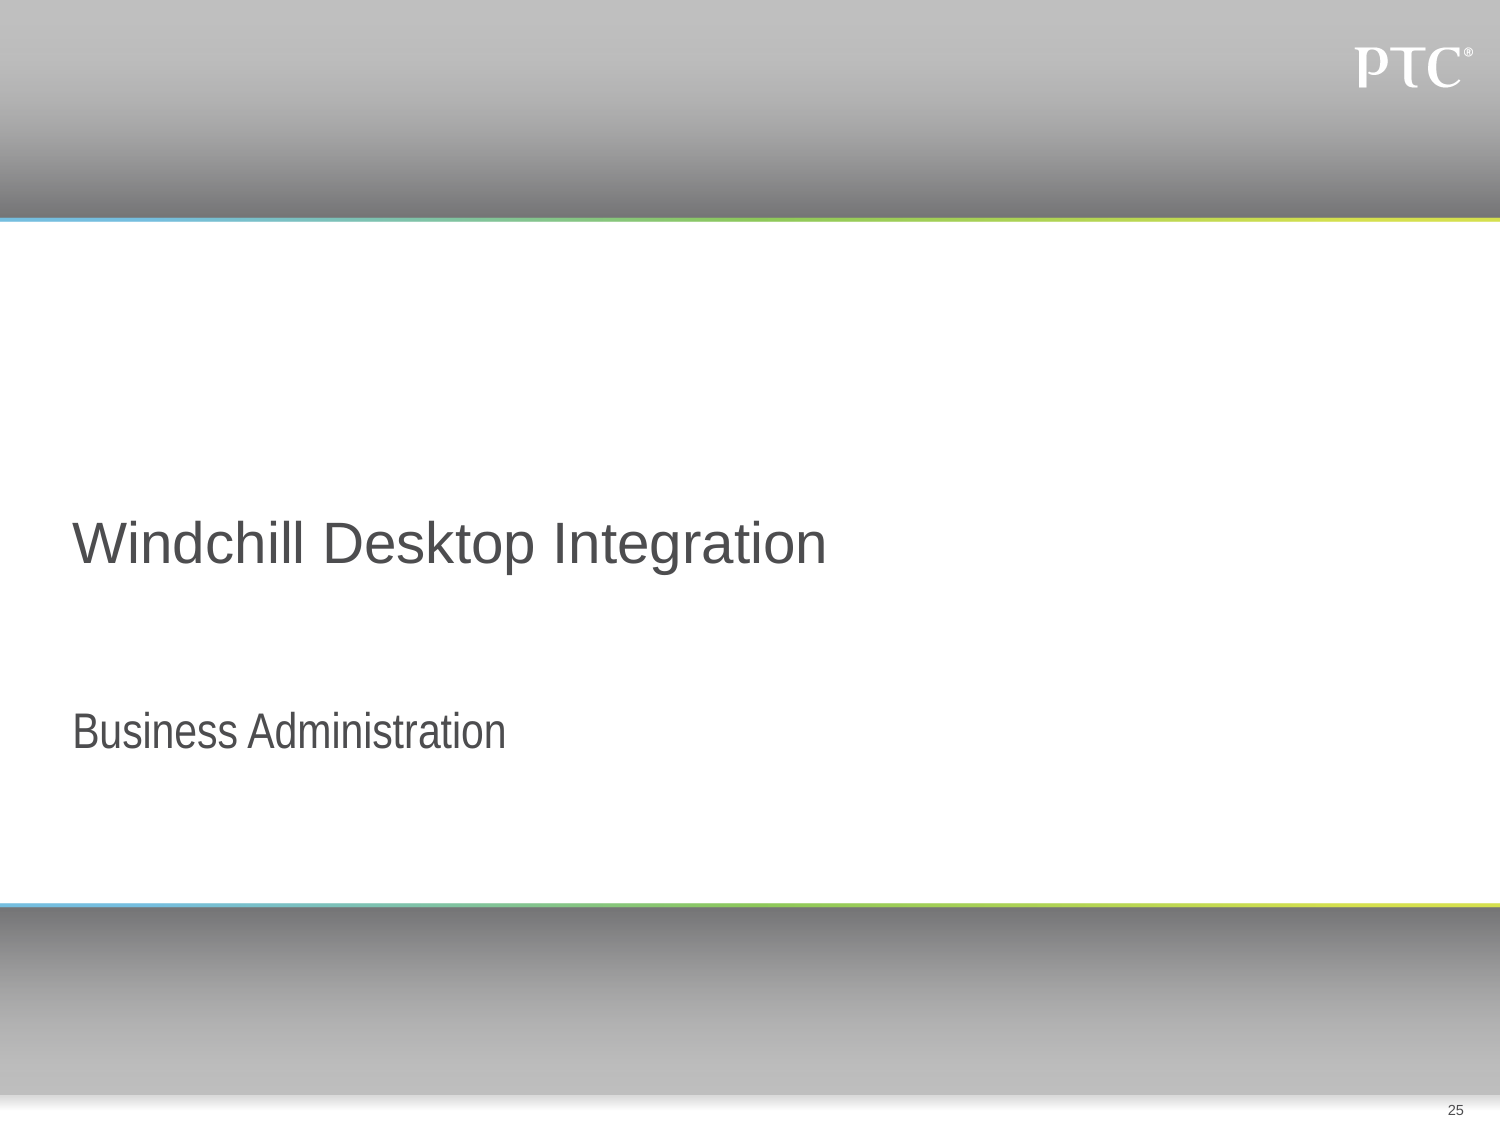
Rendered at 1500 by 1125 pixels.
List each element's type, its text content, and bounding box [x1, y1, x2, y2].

subtitle Business Administration [72, 698, 1427, 754]
picture [0, 0, 1500, 1095]
title Windchill Desktop Integration [72, 502, 1427, 578]
